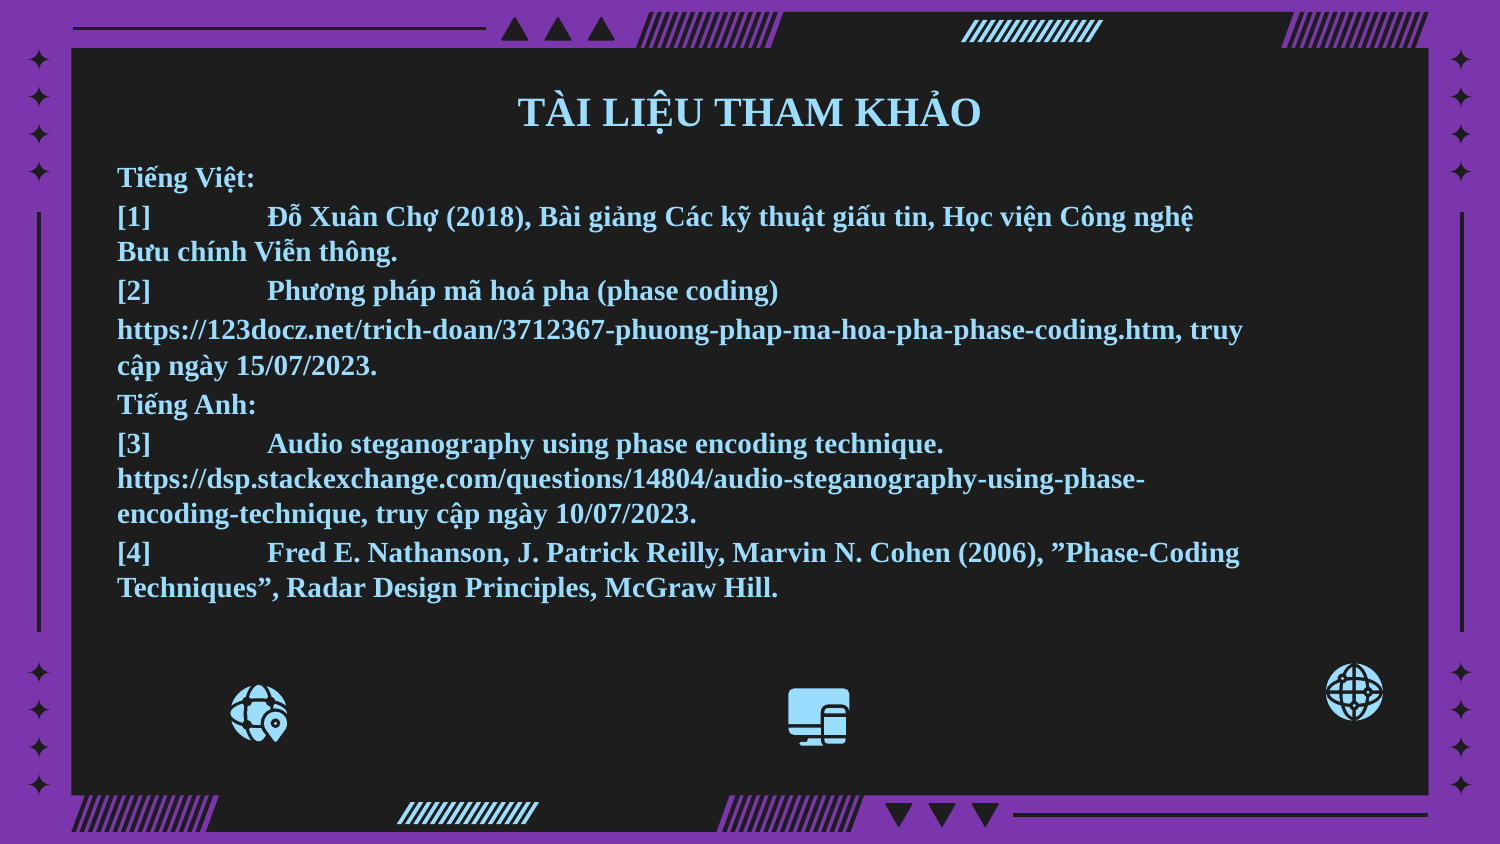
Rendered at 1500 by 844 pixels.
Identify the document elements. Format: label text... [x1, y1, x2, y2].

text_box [788, 688, 850, 746]
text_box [1325, 663, 1384, 721]
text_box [229, 684, 288, 743]
text_box Tiếng Việt: [1] Đỗ Xuân Chợ (2018), Bài giảng Các kỹ thuật giấu tin, Học viện Công nghệ Bưu chính Viễn thông. [2] Phương pháp mã hoá pha (phase coding) https://123docz.net/trich-doan/3712367-phuong-phap-ma-hoa-pha-phase-coding.htm, truy cập ngày 15/07/2023. Tiếng Anh: [3] Audio steganography using phase encoding technique. https://dsp.stackexchange.com/questions/14804/audio-steganography-using-phase-encoding-technique, truy cập ngày 10/07/2023. [4] Fred E. Nathanson, J. Patrick Reilly, Marvin N. Cohen (2006), ”Phase-Coding Techniques”, Radar Design Principles, McGraw Hill. [102, 151, 1267, 611]
title TÀI LIỆU THAM KHẢO [102, 53, 1398, 150]
